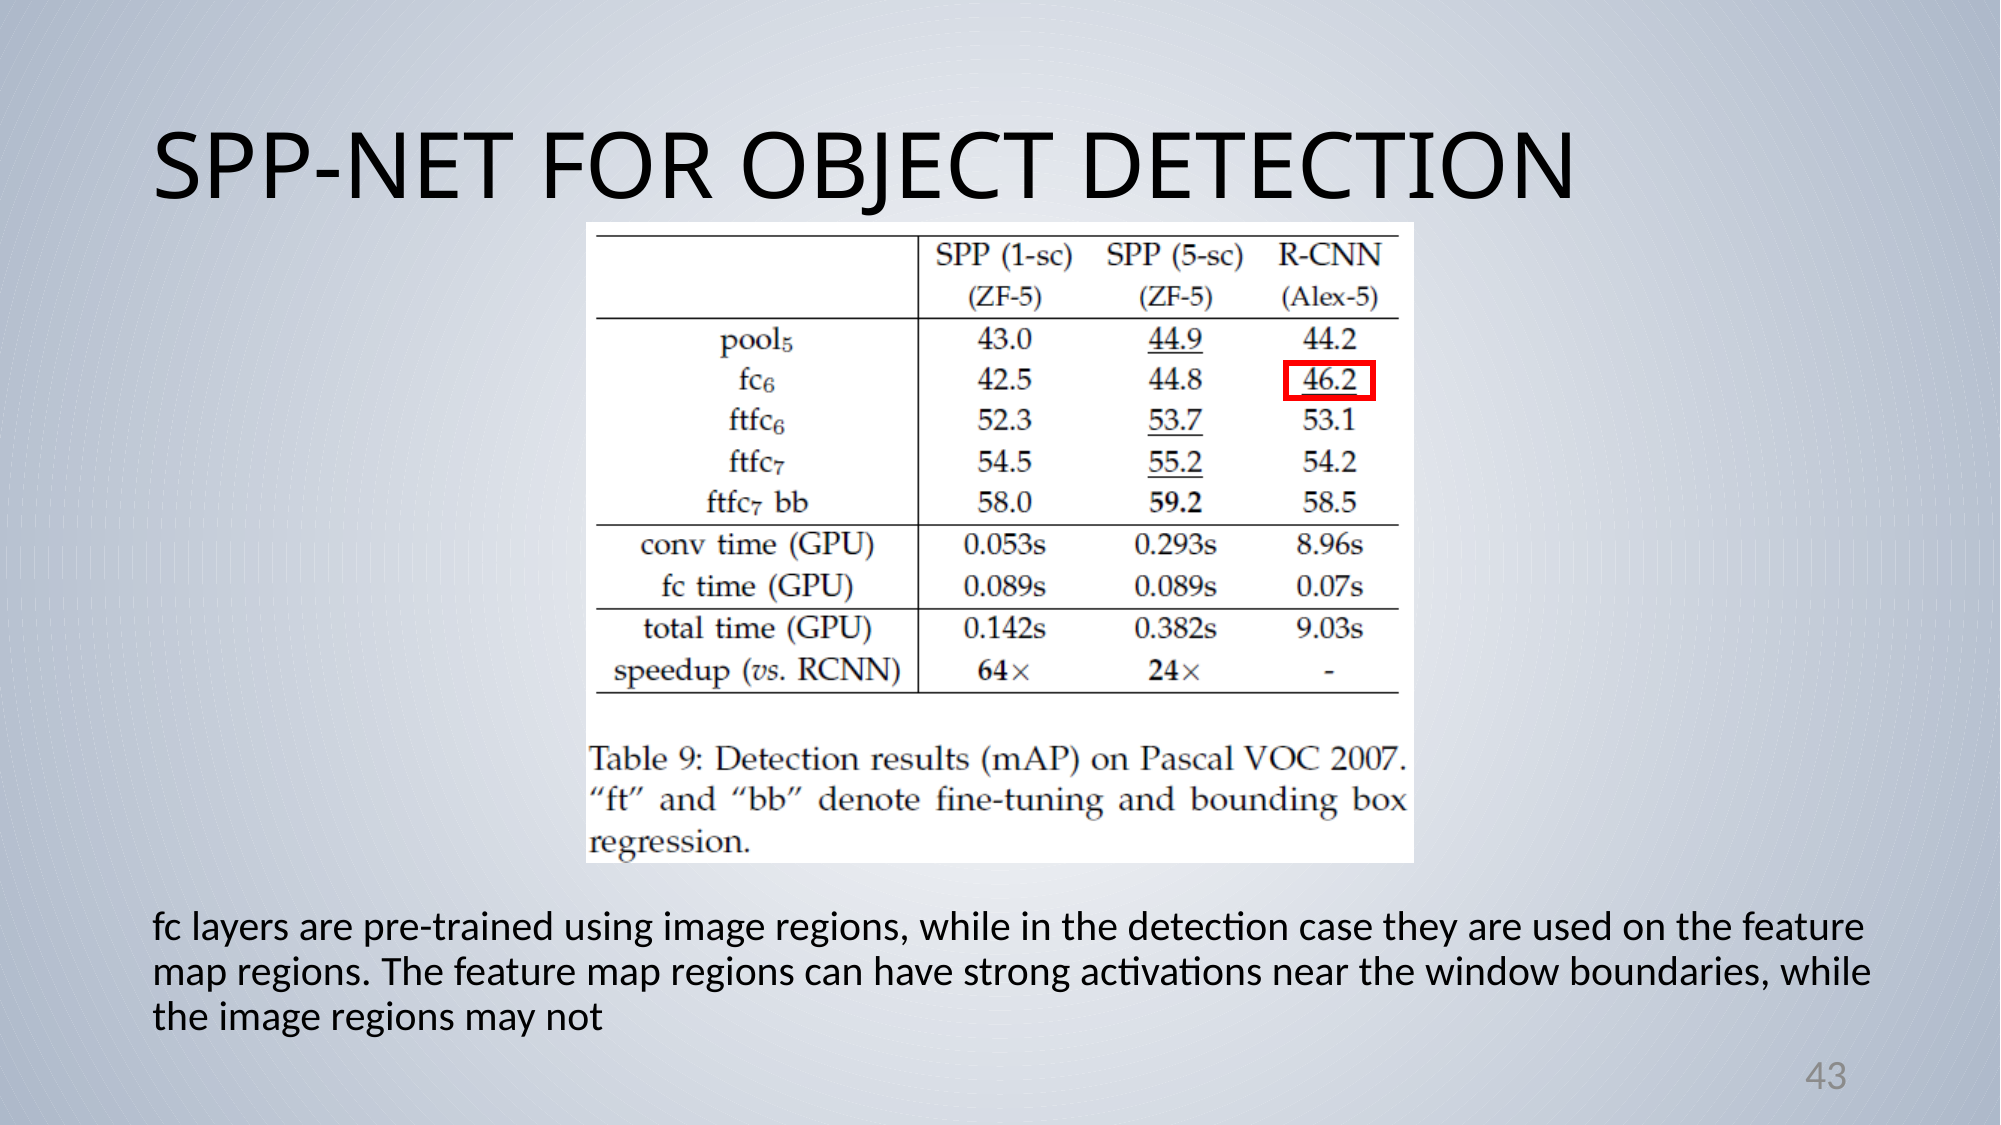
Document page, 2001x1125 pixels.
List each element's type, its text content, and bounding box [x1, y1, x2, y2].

text_box fc layers are pre-trained using image regions, while in the detection case they are used on the feature map regions. The feature map regions can have strong activations near the window boundaries, while the image regions may not [137, 897, 1949, 1048]
title SPP-NET FOR OBJECT DETECTION [137, 59, 1863, 278]
slide_number 43 [1412, 1048, 1863, 1103]
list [586, 222, 1414, 863]
